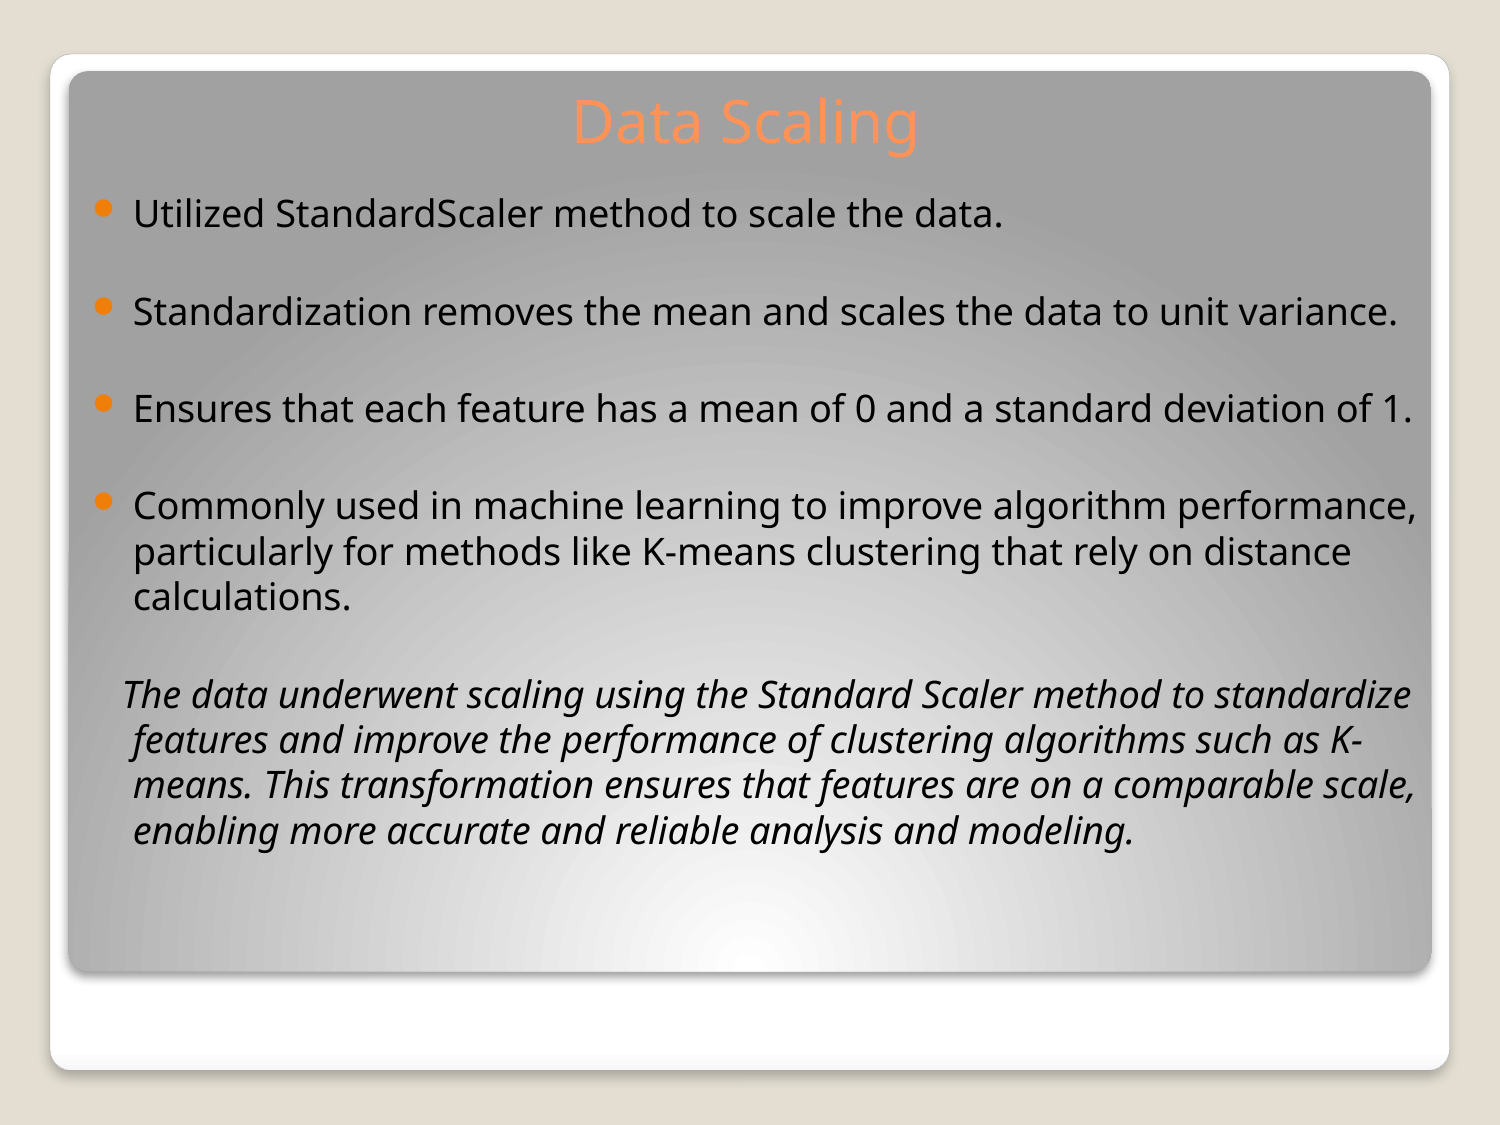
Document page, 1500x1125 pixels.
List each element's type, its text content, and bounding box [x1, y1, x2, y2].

title Data Scaling [75, 75, 1418, 163]
list Utilized StandardScaler method to scale the data. Standardization removes the mean and scales the data to unit variance. Ensures that each feature has a mean of 0 and a standard deviation of 1. Commonly used in machine learning to improve algorithm performance, particularly for methods like K-means clustering that rely on distance calculations. The data underwent scaling using the Standard Scaler method to standardize features and improve the performance of clustering algorithms such as K-means. This transformation ensures that features are on a comparable scale, enabling more accurate and reliable analysis and modeling. [62, 174, 1438, 1000]
